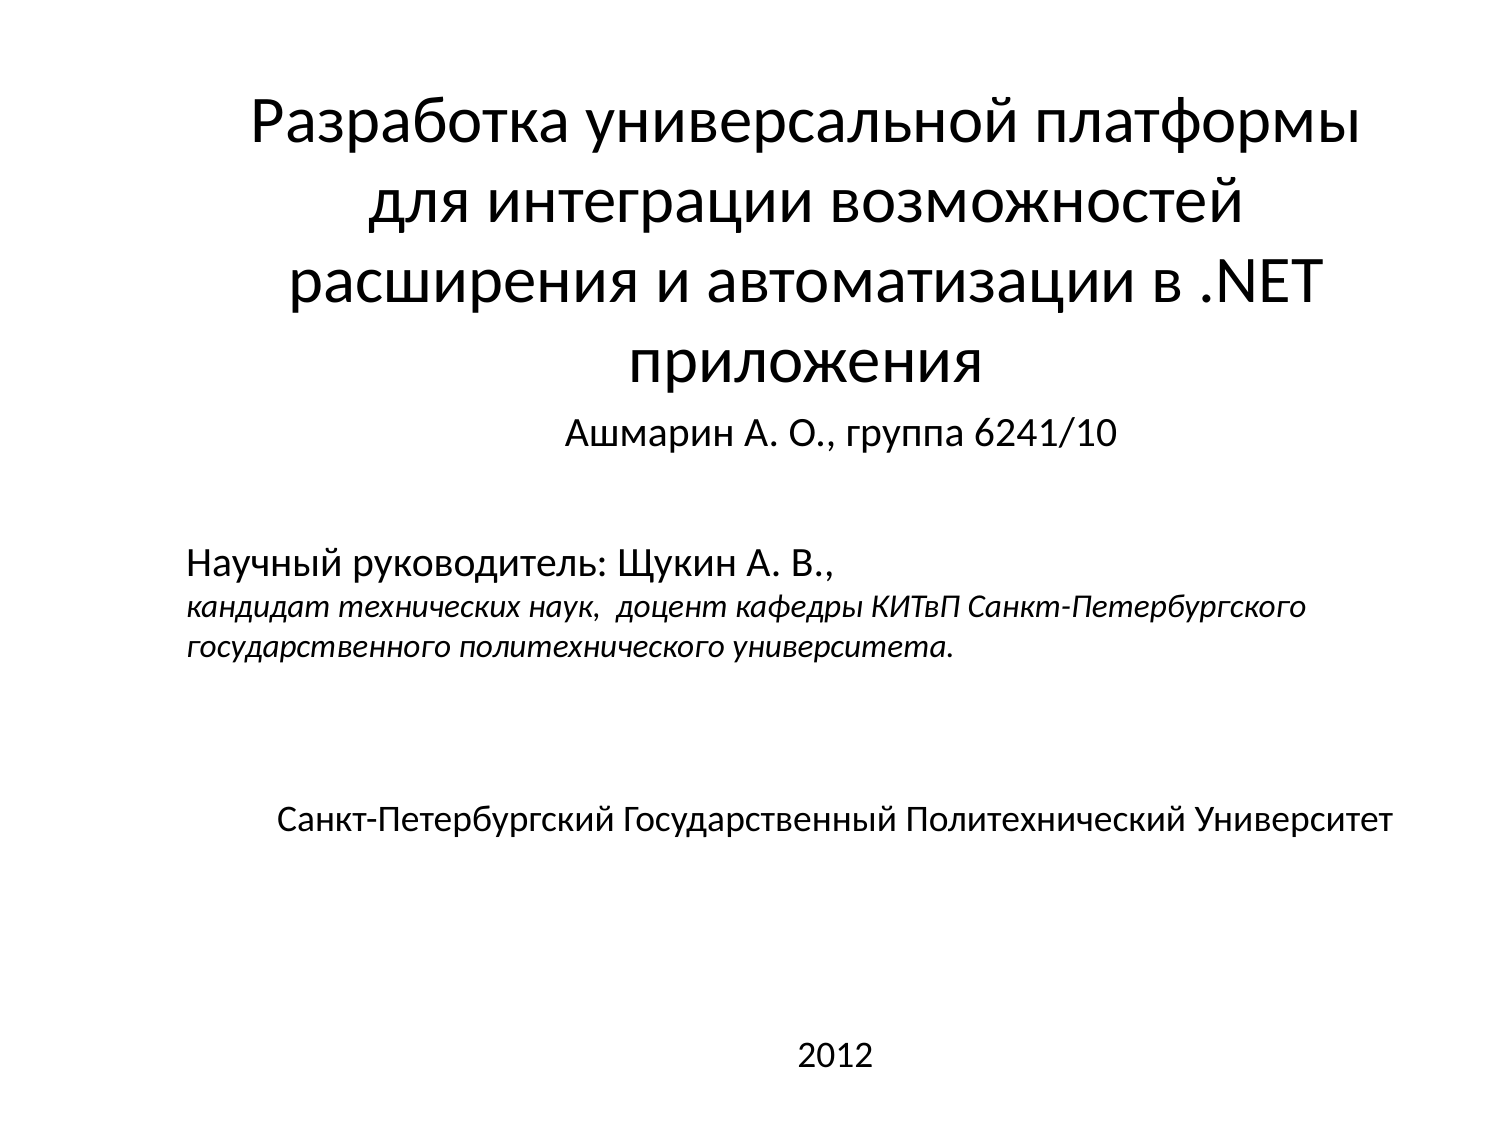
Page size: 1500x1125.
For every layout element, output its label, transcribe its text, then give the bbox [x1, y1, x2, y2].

text_box Научный руководитель: Щукин А. В., кандидат технических наук, доцент кафедры КИТвП Санкт-Петербургского государственного политехнического университета. [171, 527, 1500, 672]
title Разработка универсальной платформы для интеграции возможностей расширения и автоматизации в .NET приложения [230, 90, 1384, 381]
text_box Санкт-Петербургский Государственный Политехнический Университет [171, 786, 1500, 847]
text_box 2012 [171, 1023, 1500, 1083]
text_box Ашмарин А. О., группа 6241/10 [183, 397, 1500, 462]
